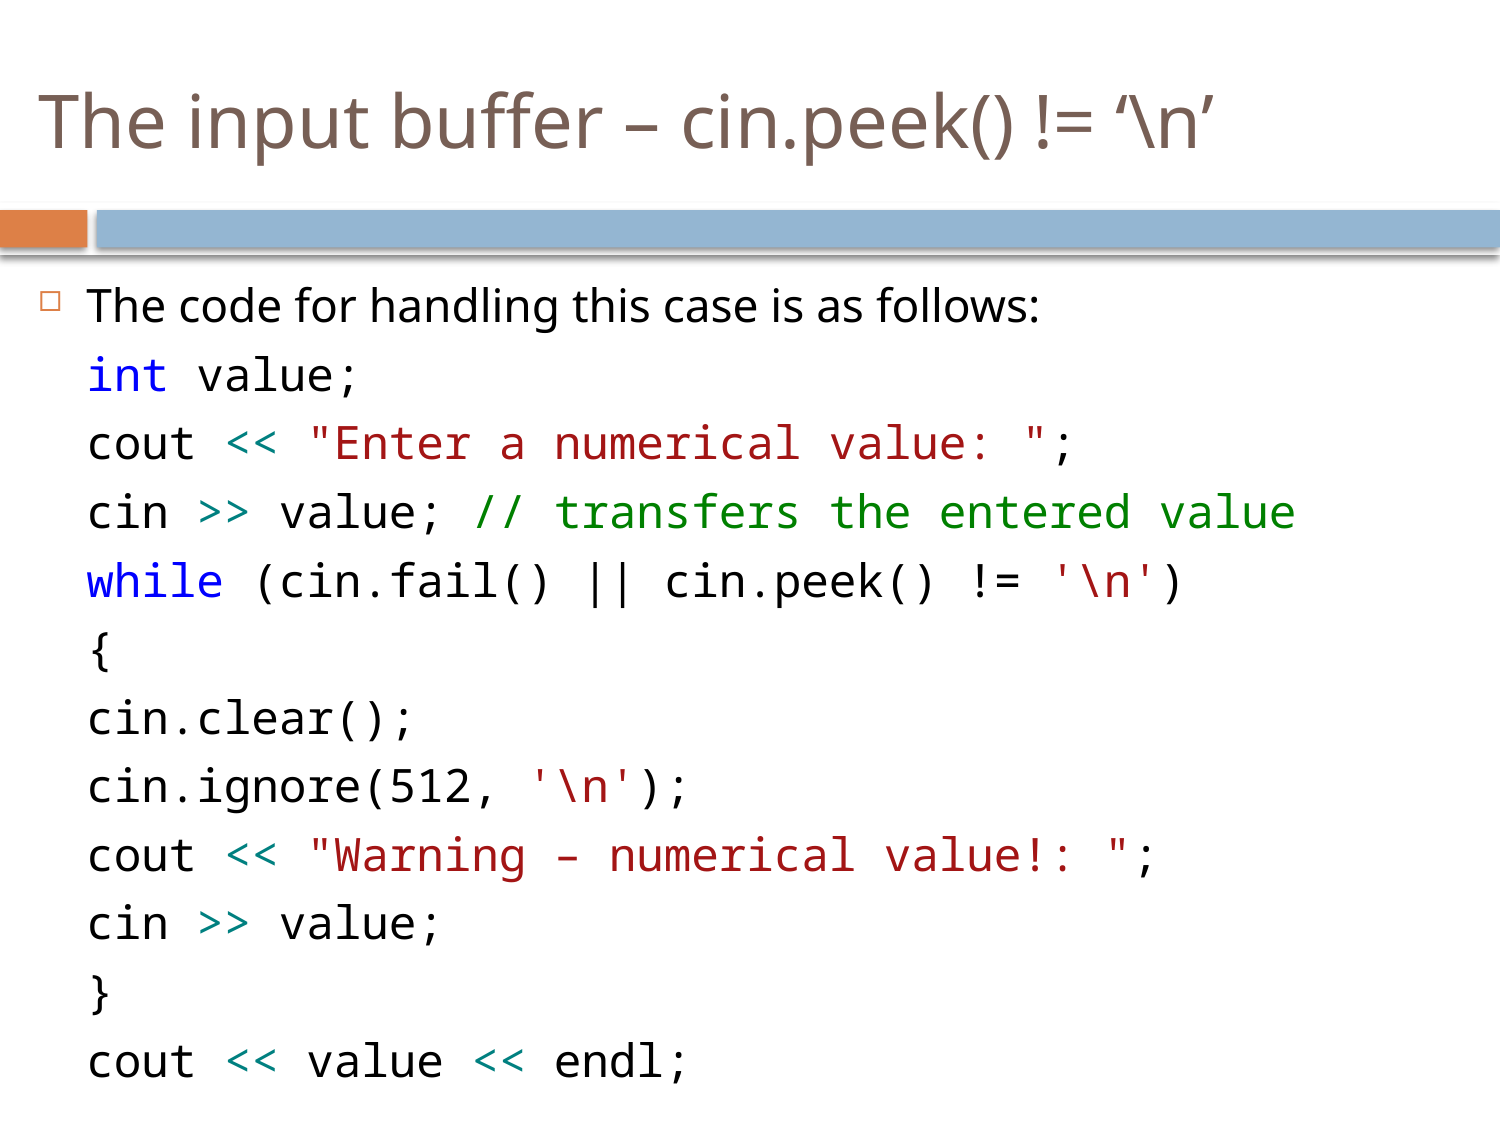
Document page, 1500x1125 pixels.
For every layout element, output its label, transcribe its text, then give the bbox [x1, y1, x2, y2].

list The code for handling this case is as follows: int value; cout << "Enter a numerical value: "; cin >> value; // transfers the entered value while (cin.fail() || cin.peek() != '\n') { cin.clear(); cin.ignore(512, '\n'); cout << "Warning – numerical value!: "; cin >> value; } cout << value << endl; [23, 269, 1465, 1094]
title The input buffer – cin.peek() != ‘\n’ [23, 37, 1500, 200]
